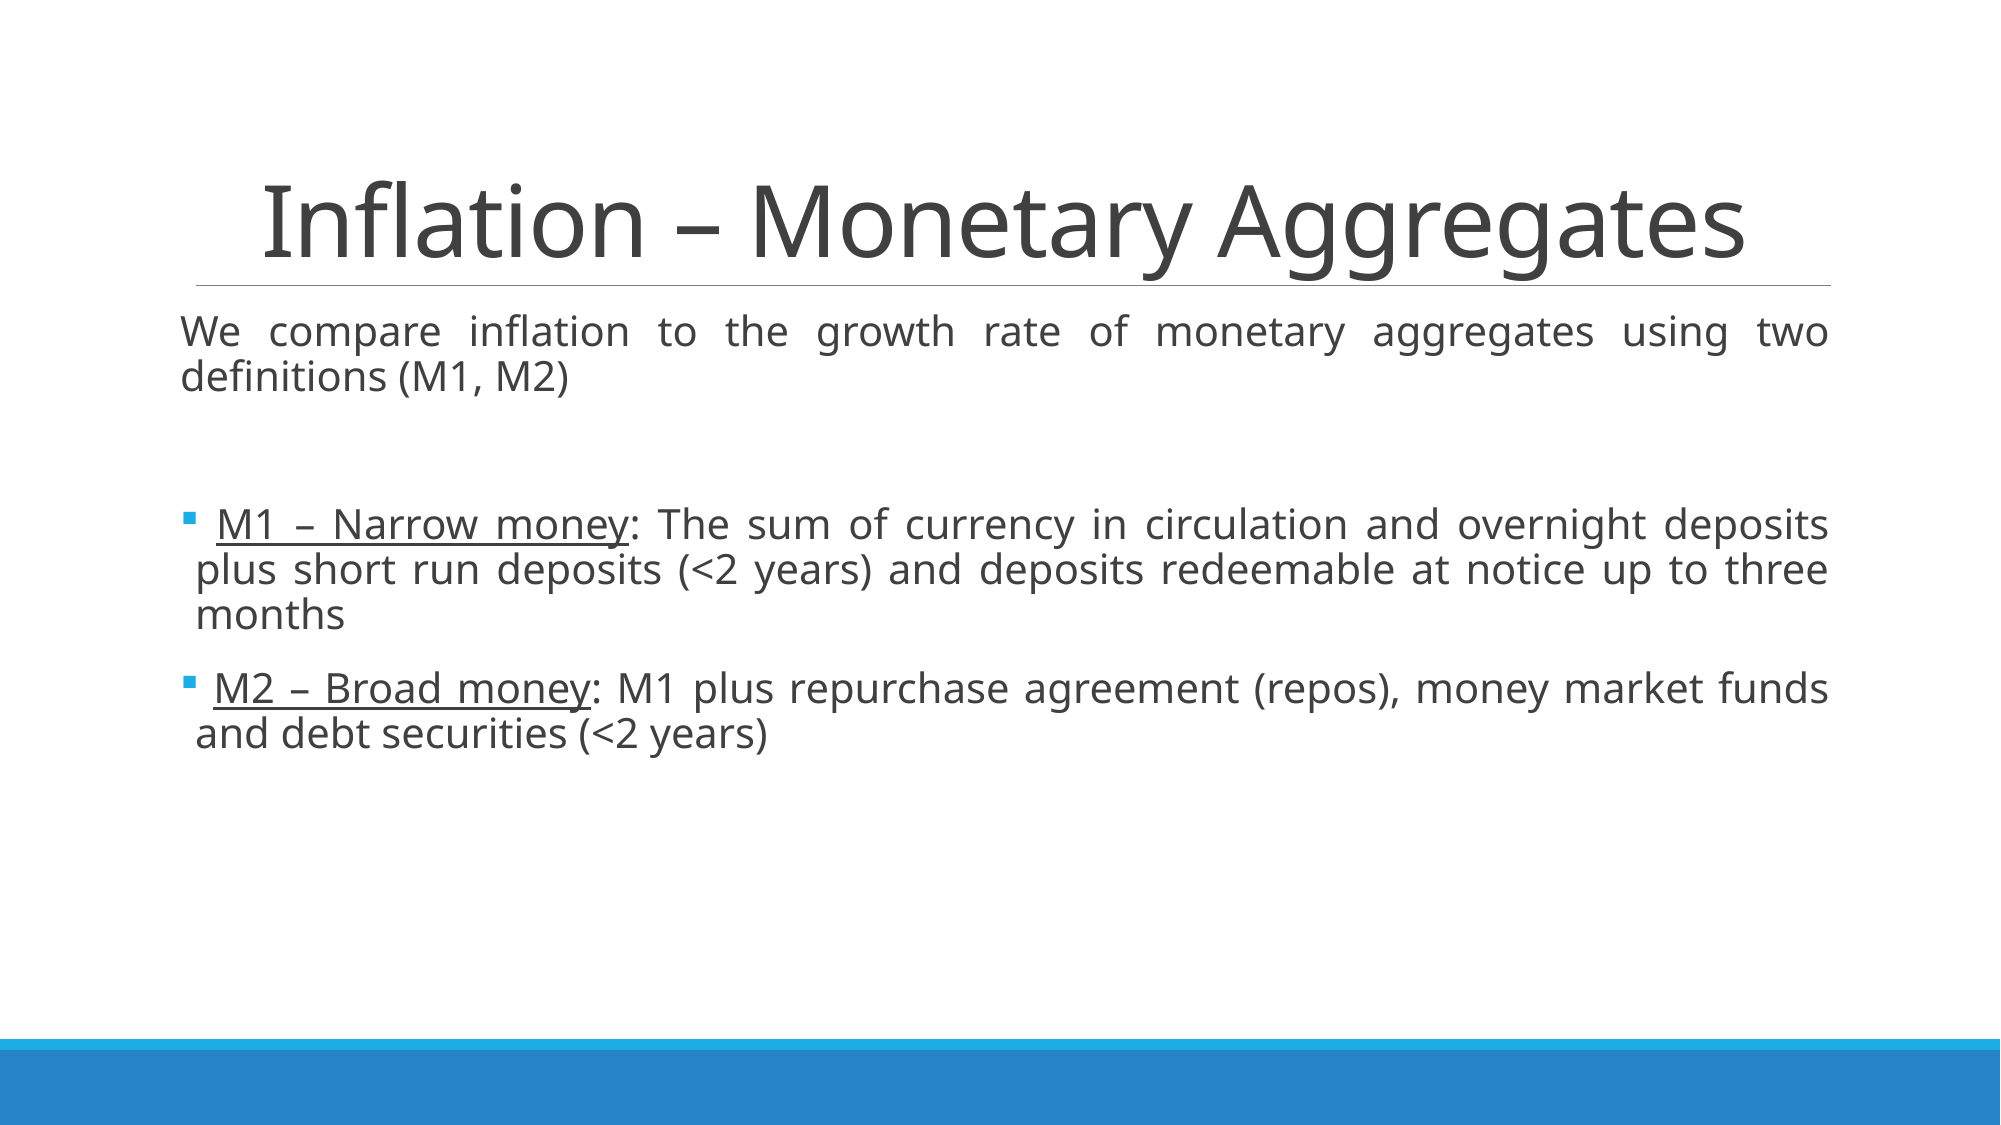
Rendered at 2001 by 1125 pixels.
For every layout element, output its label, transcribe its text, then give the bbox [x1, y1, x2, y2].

list We compare inflation to the growth rate of monetary aggregates using two definitions (M1, M2) M1 – Narrow money: The sum of currency in circulation and overnight deposits plus short run deposits (<2 years) and deposits redeemable at notice up to three months M2 – Broad money: M1 plus repurchase agreement (repos), money market funds and debt securities (<2 years) [180, 302, 1830, 963]
title Inflation – Monetary Aggregates [180, 47, 1830, 285]
